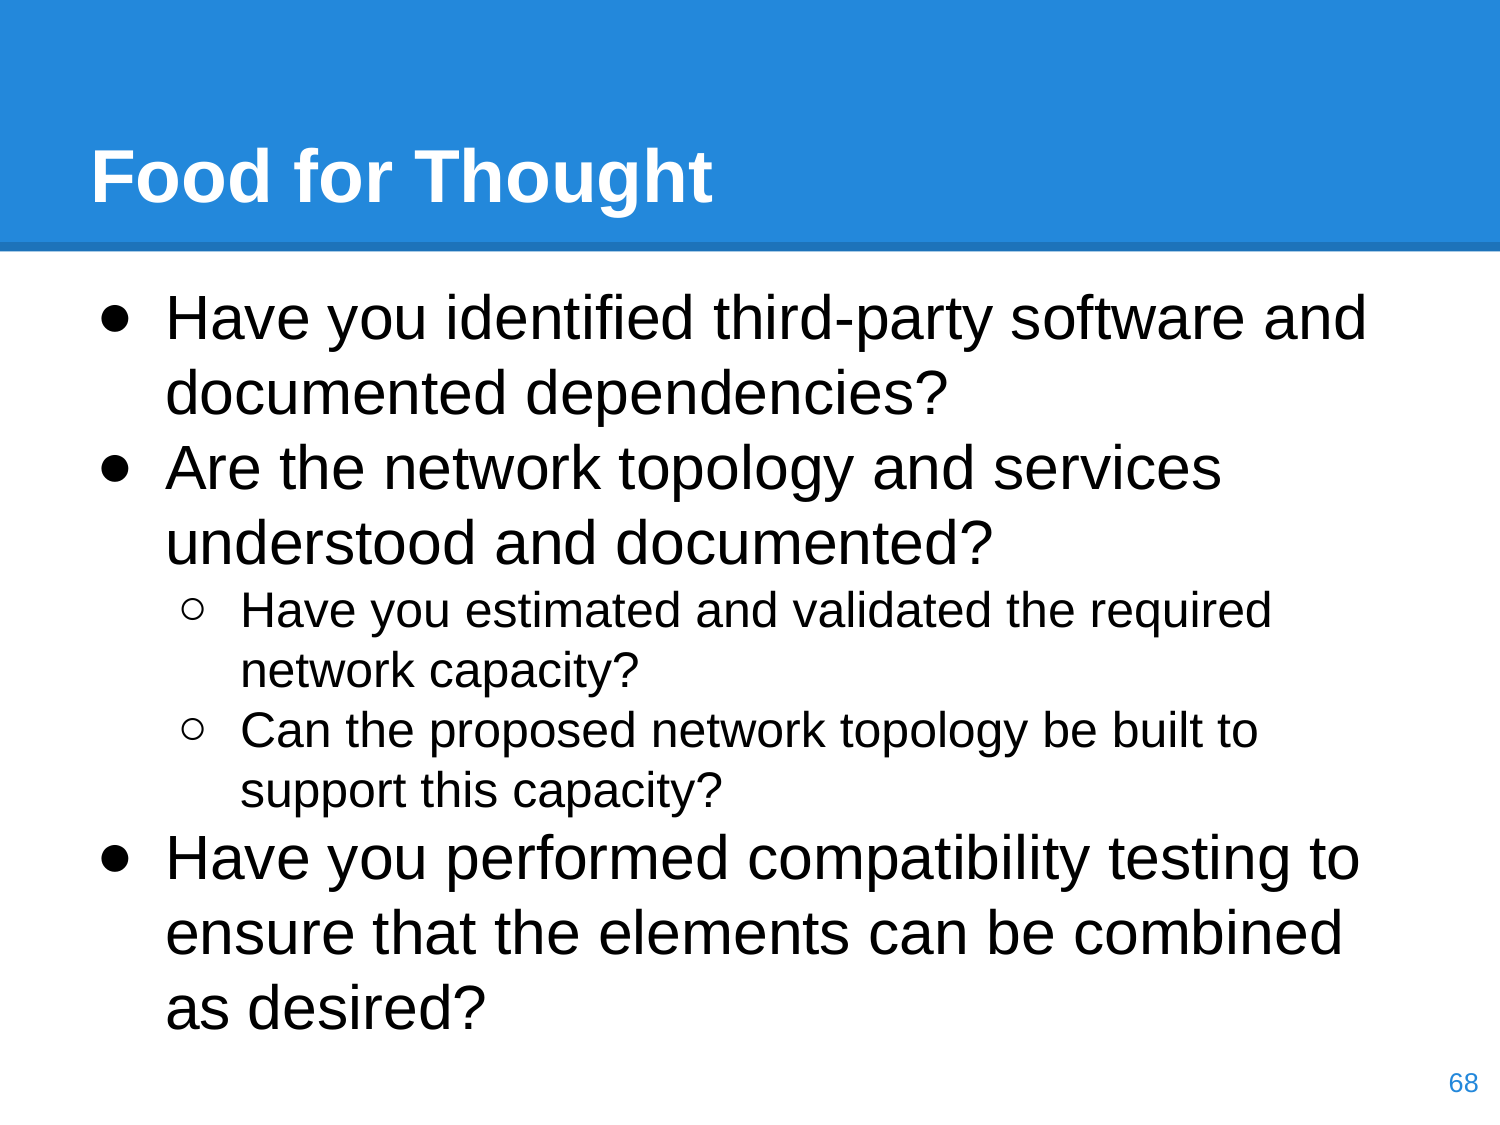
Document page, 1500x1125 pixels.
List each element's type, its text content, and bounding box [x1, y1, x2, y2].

list Have you identified third-party software and documented dependencies? Are the network topology and services understood and documented? Have you estimated and validated the required network capacity? Can the proposed network topology be built to support this capacity? Have you performed compatibility testing to ensure that the elements can be combined as desired? [75, 262, 1425, 1078]
slide_number ‹#› [1403, 1038, 1494, 1125]
title Food for Thought [75, 45, 1425, 233]
